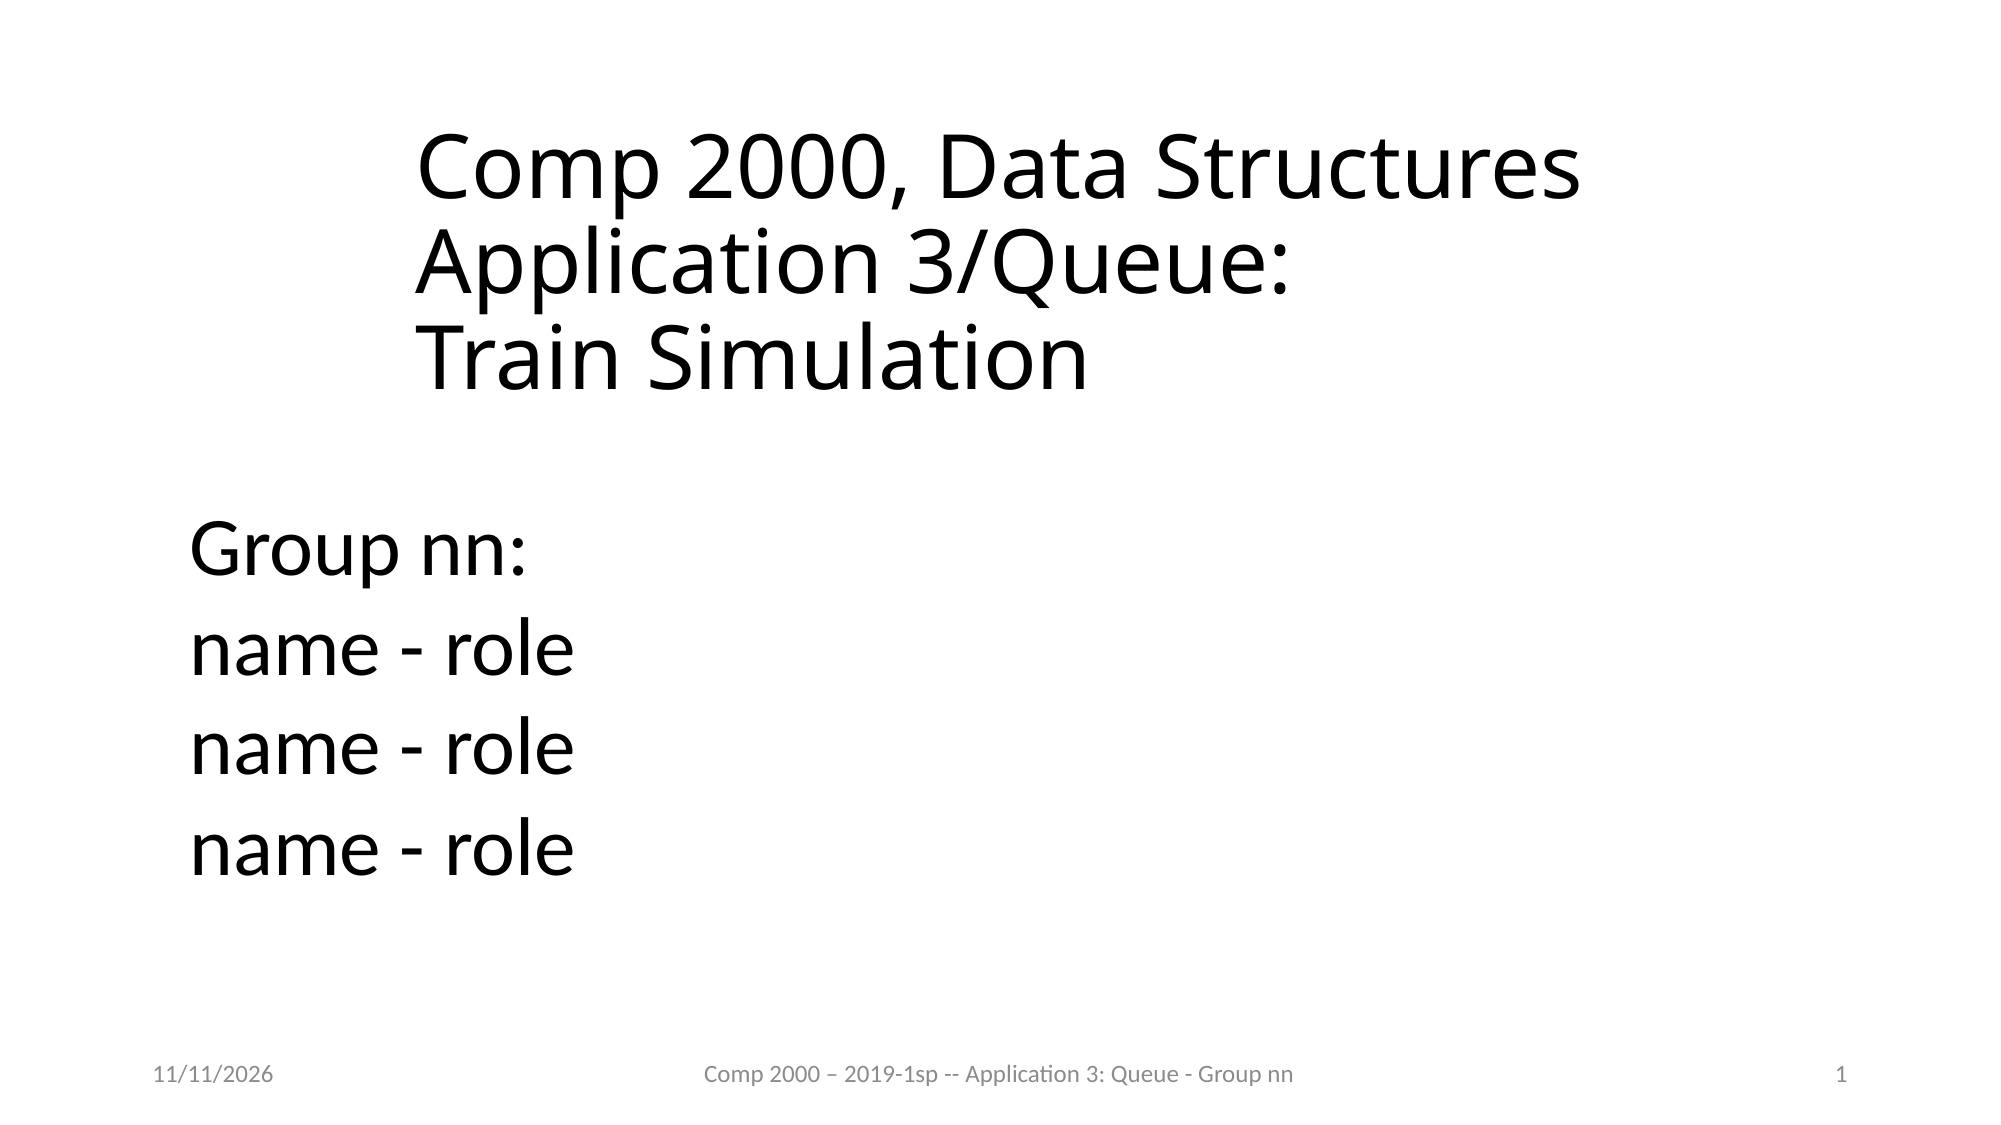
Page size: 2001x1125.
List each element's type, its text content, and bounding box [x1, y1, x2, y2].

footer Comp 2000 – 2019-1sp -- Application 3: Queue - Group nn [662, 1042, 1338, 1103]
text_box Comp 2000, Data Structures Application 3/Queue: Train Simulation [249, 111, 1750, 420]
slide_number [137, 1042, 588, 1103]
slide_number 1 [1412, 1042, 1863, 1103]
text_box Group nn: name - role name - role name - role [174, 484, 1825, 899]
